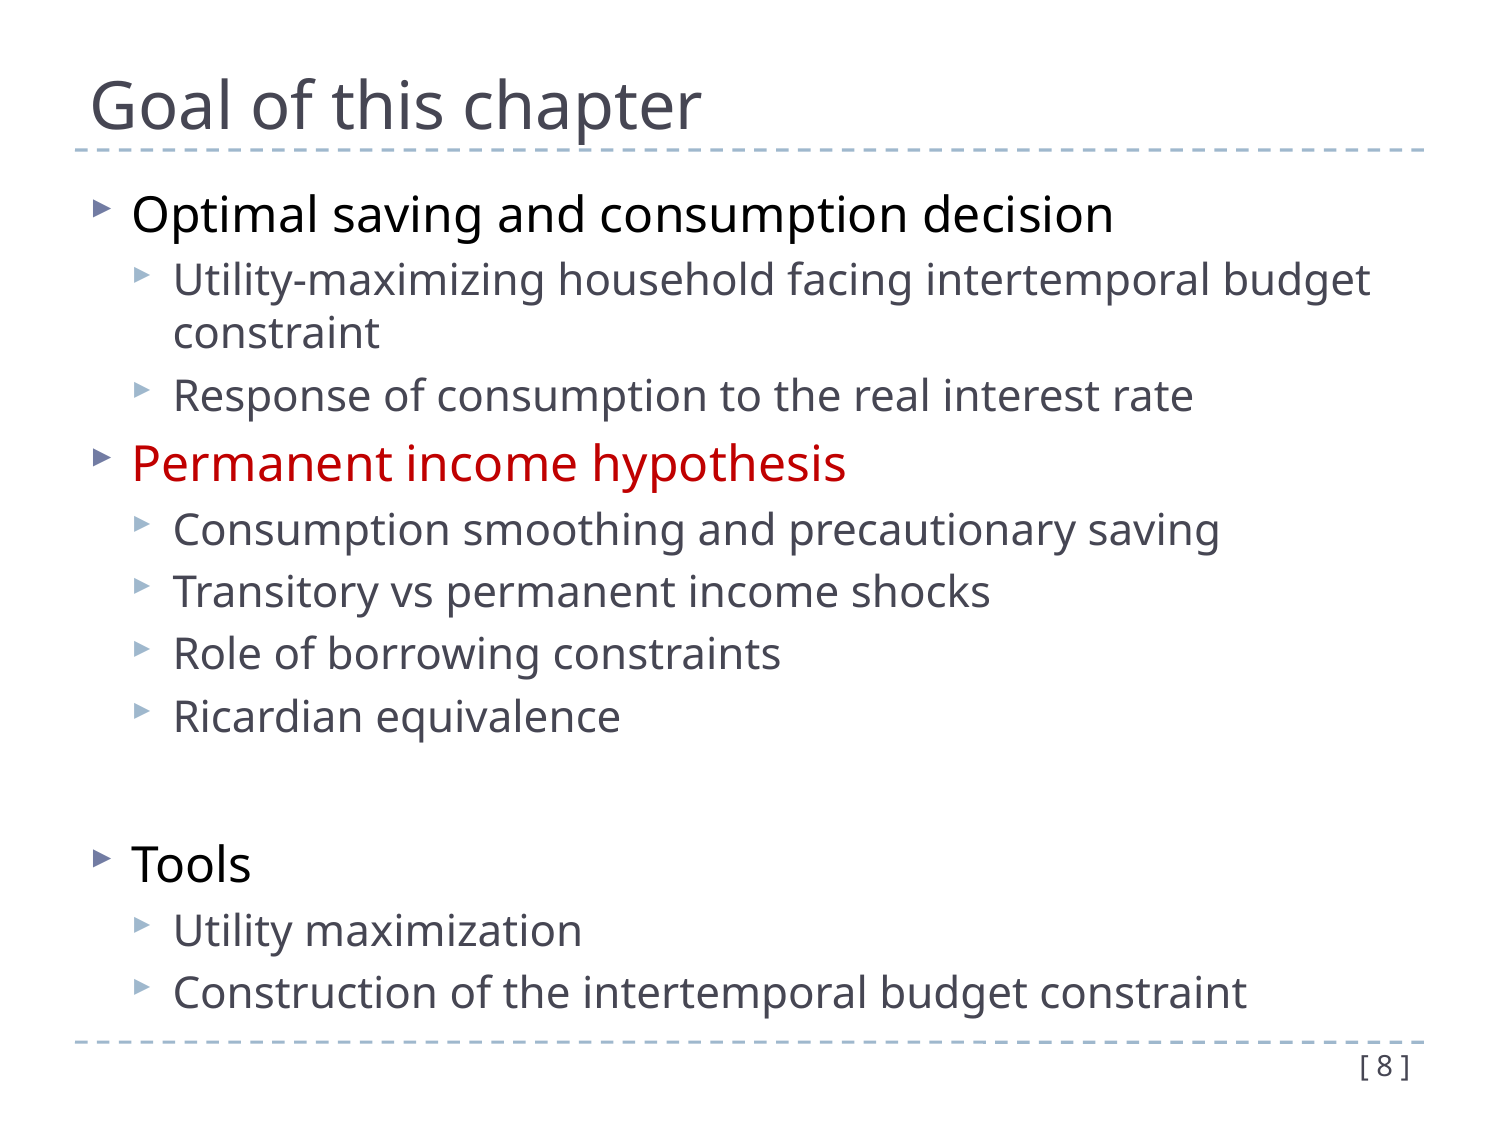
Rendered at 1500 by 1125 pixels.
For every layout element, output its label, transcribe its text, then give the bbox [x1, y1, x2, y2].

slide_number [ 8 ] [1100, 1040, 1425, 1100]
title Goal of this chapter [75, 24, 1425, 150]
list Optimal saving and consumption decision Utility-maximizing household facing intertemporal budget constraint Response of consumption to the real interest rate Permanent income hypothesis Consumption smoothing and precautionary saving Transitory vs permanent income shocks Role of borrowing constraints Ricardian equivalence Tools Utility maximization Construction of the intertemporal budget constraint [75, 174, 1425, 1025]
